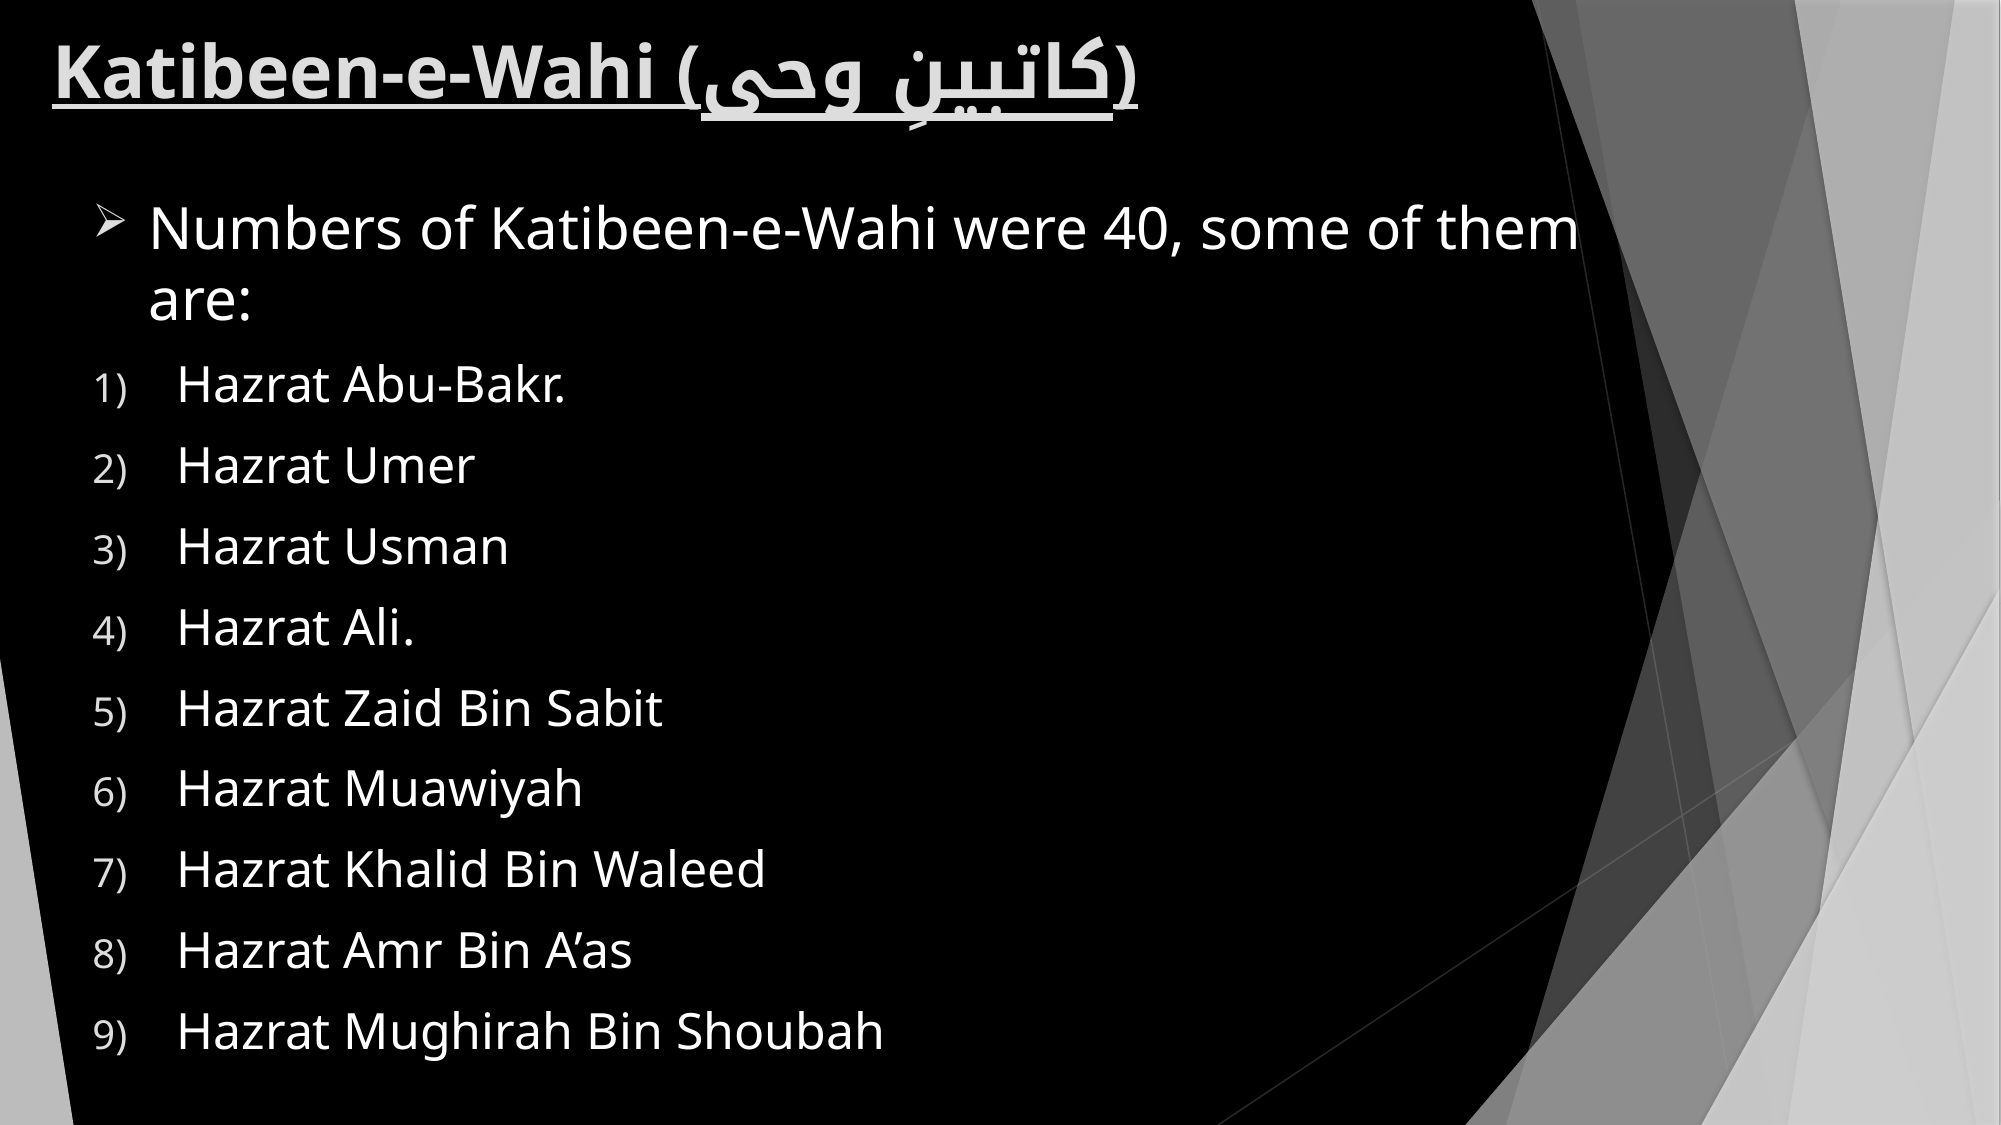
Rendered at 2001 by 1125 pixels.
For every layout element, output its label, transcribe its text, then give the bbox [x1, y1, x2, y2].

title Katibeen-e-Wahi (کاتبینِ وحی) [37, 17, 1209, 121]
list Numbers of Katibeen-e-Wahi were 40, some of them are: Hazrat Abu-Bakr. Hazrat Umer Hazrat Usman Hazrat Ali. Hazrat Zaid Bin Sabit Hazrat Muawiyah Hazrat Khalid Bin Waleed Hazrat Amr Bin A’as Hazrat Mughirah Bin Shoubah [77, 184, 1682, 1035]
